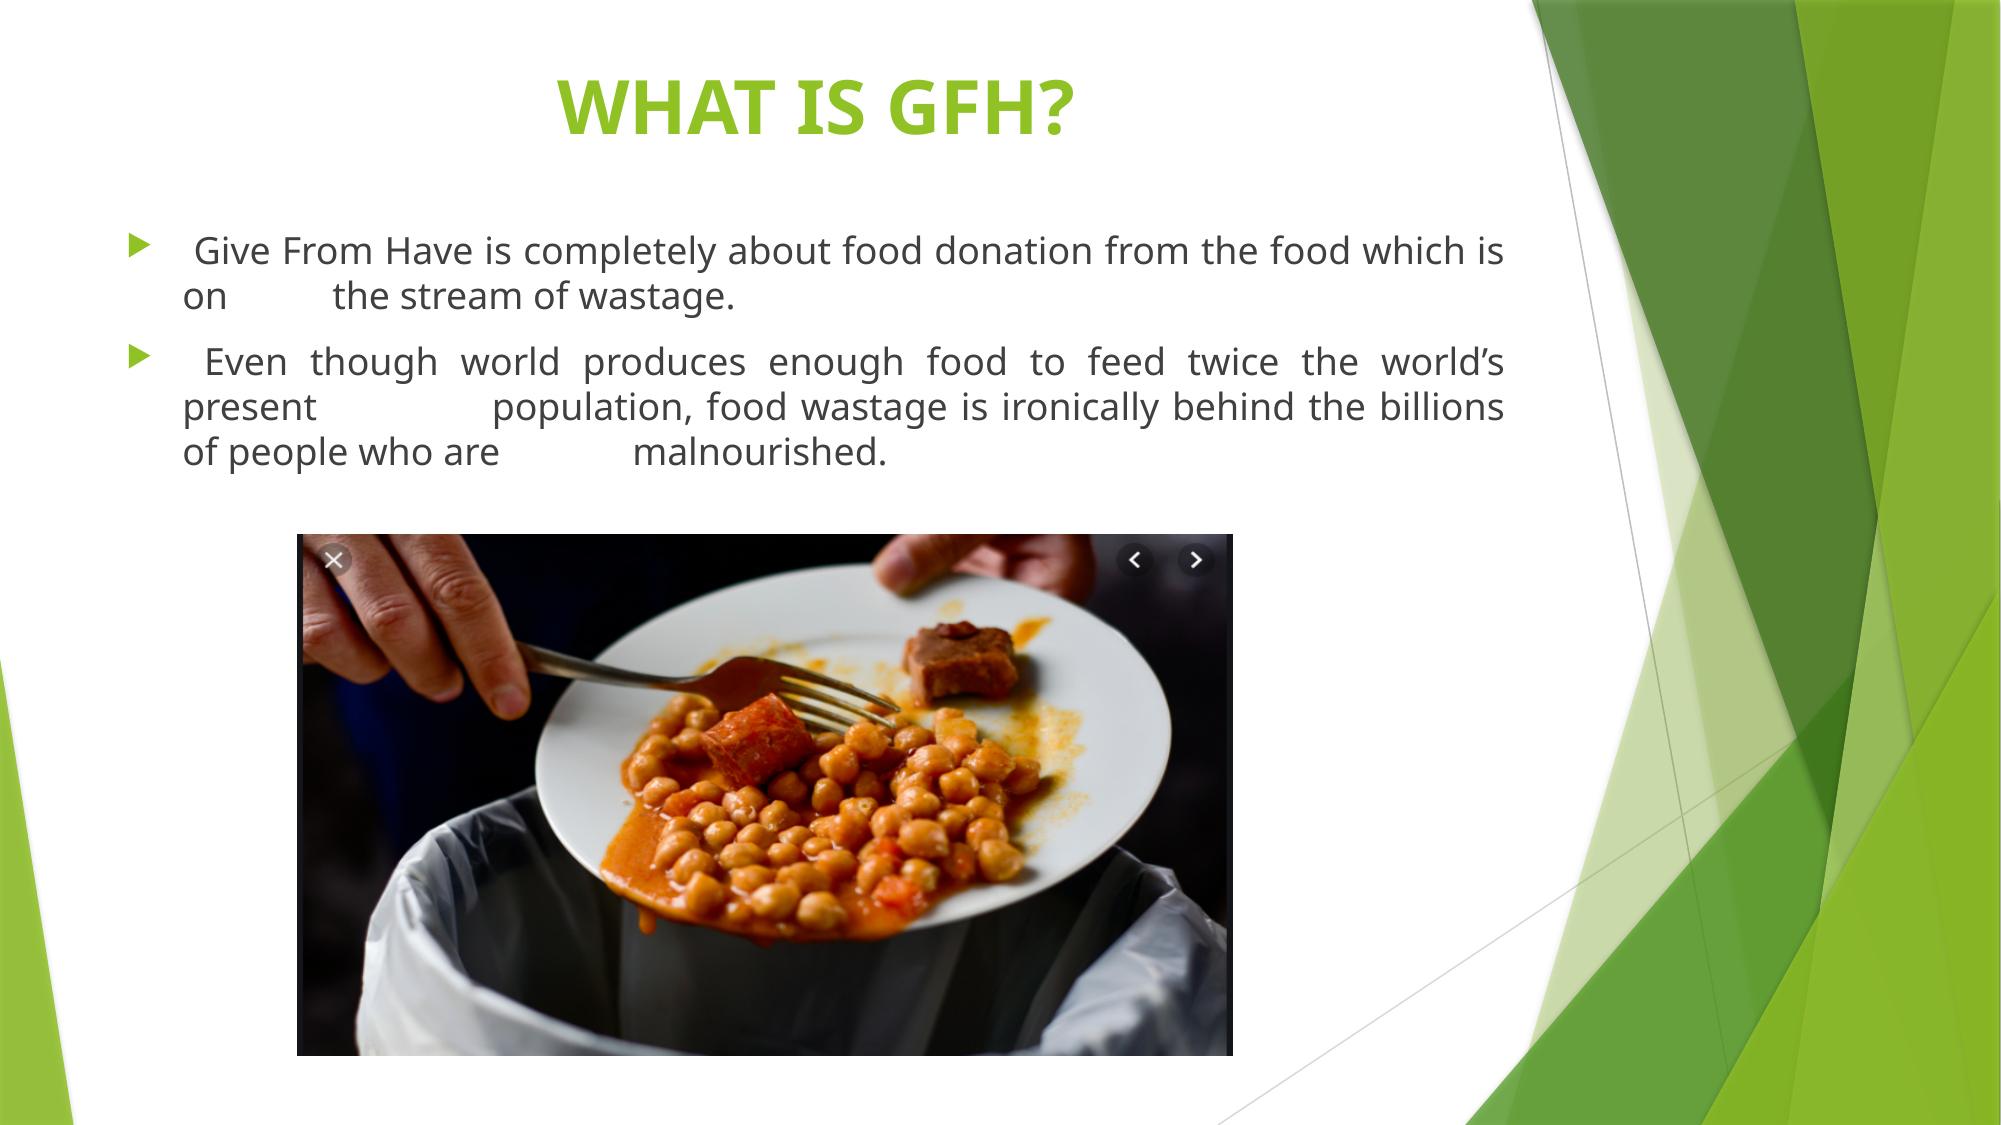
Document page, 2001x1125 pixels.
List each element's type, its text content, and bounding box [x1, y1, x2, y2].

picture [296, 534, 1234, 1057]
title WHAT IS GFH? [111, 52, 1522, 208]
list Give From Have is completely about food donation from the food which is on the stream of wastage. Even though world produces enough food to feed twice the world’s present population, food wastage is ironically behind the billions of people who are malnourished. [111, 219, 1522, 991]
